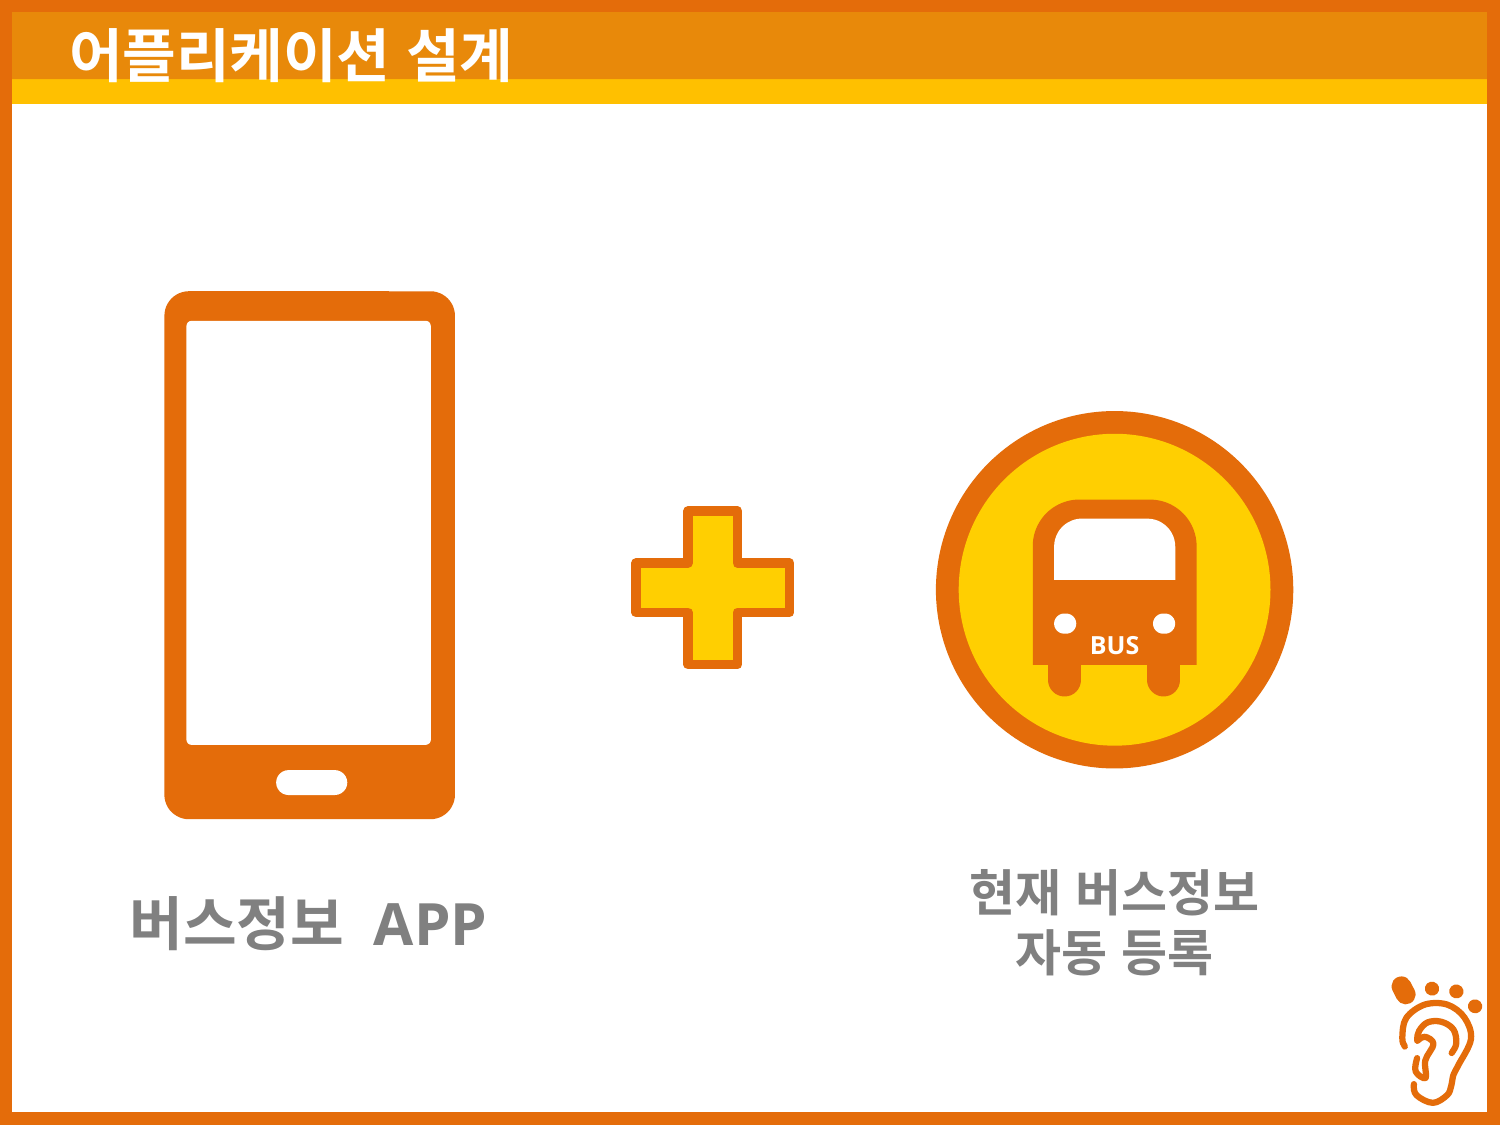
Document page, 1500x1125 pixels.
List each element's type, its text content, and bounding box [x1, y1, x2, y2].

text_box [634, 509, 792, 667]
text_box [956, 431, 1273, 748]
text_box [1393, 975, 1483, 1104]
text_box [1032, 499, 1197, 681]
text_box [933, 408, 1296, 771]
text_box 현재 버스정보 자동 등록 [954, 854, 1275, 989]
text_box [164, 290, 456, 820]
text_box [0, 0, 1500, 1125]
text_box 버스정보 APP [115, 879, 503, 965]
